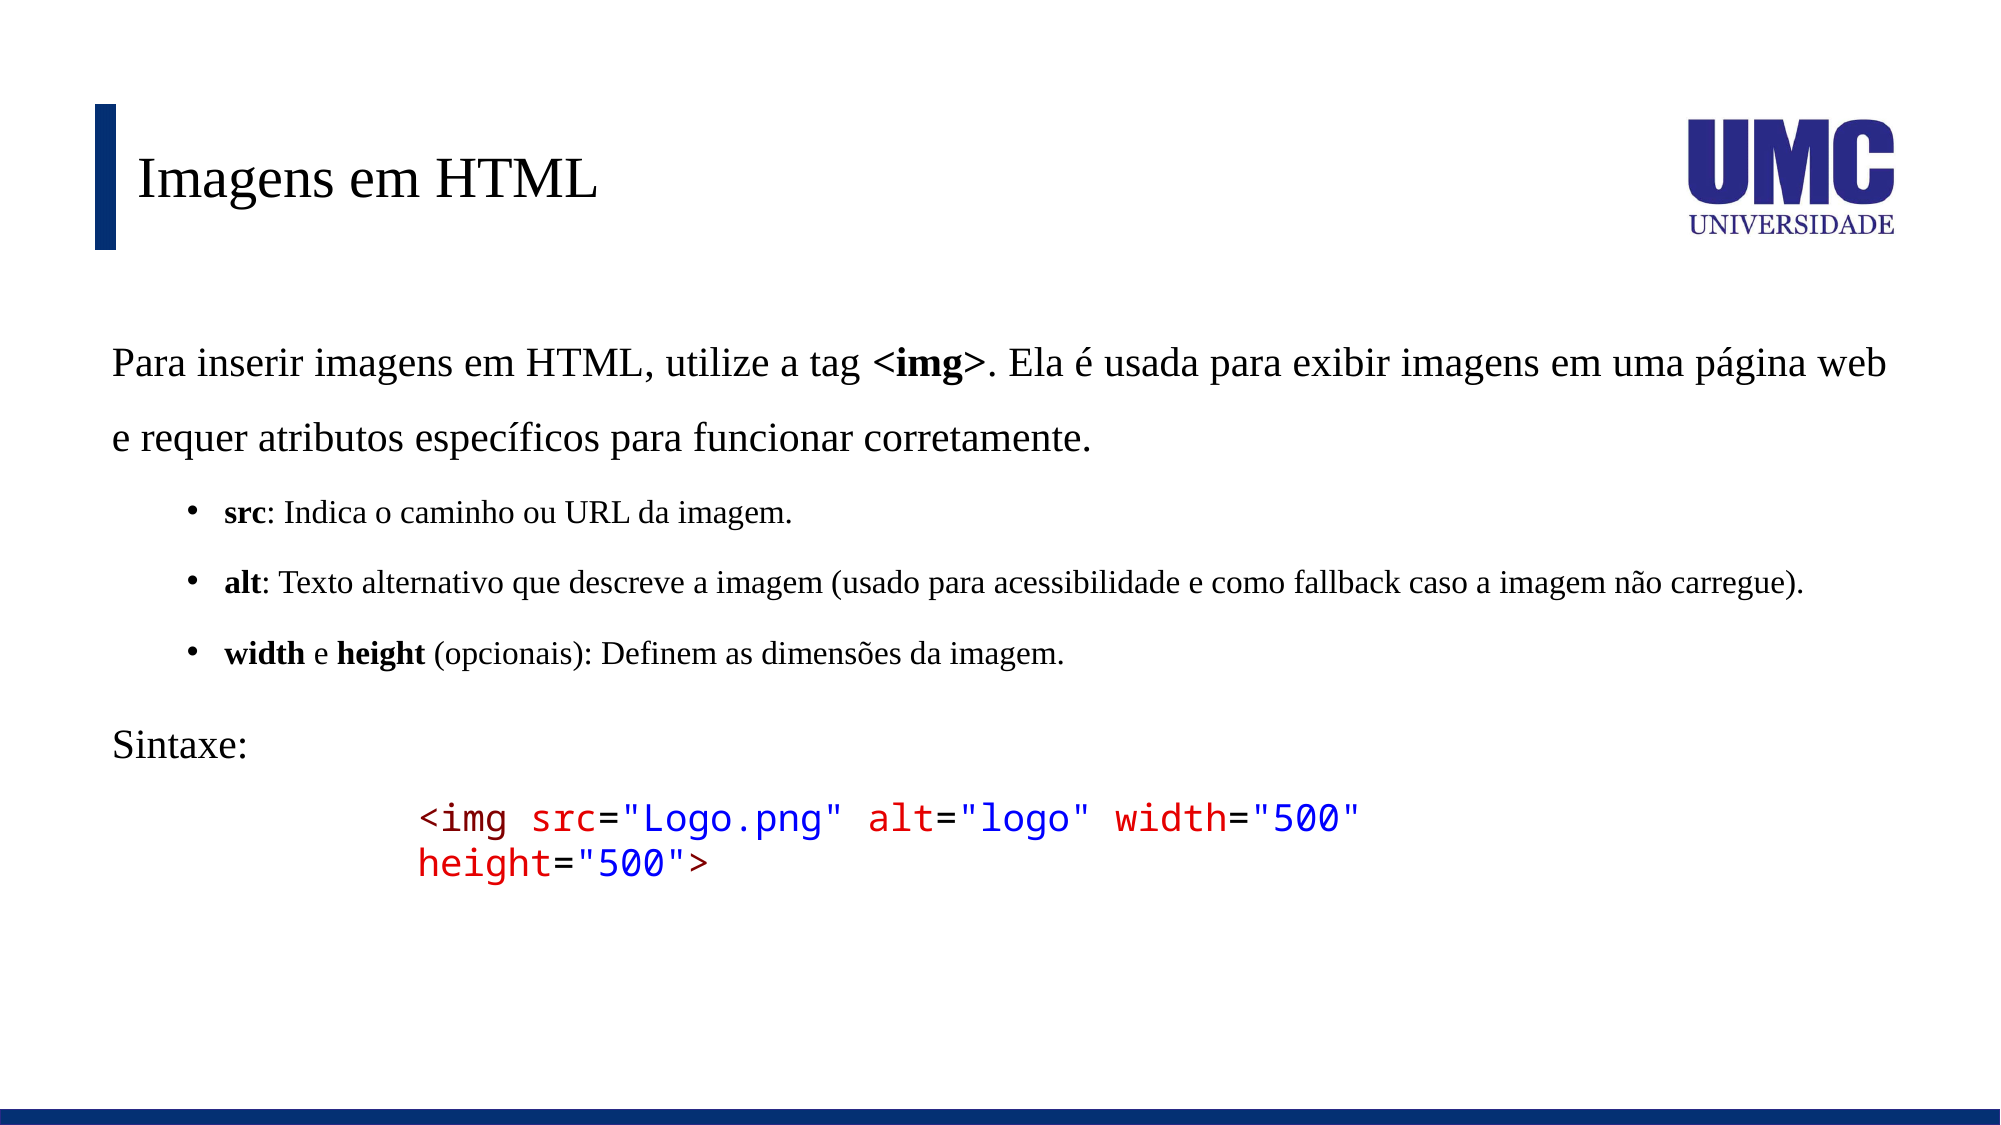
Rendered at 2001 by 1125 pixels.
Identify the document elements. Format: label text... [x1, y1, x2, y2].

picture [95, 104, 116, 250]
title Imagens em HTML [122, 140, 1667, 214]
list Para inserir imagens em HTML, utilize a tag <img>. Ela é usada para exibir imagens em uma página web e requer atributos específicos para funcionar corretamente. src: Indica o caminho ou URL da imagem. alt: Texto alternativo que descreve a imagem (usado para acessibilidade e como fallback caso a imagem não carregue). width e height (opcionais): Definem as dimensões da imagem. Sintaxe: [97, 302, 1903, 788]
text_box <img src="Logo.png" alt="logo" width="500" height="500"> [402, 787, 1598, 892]
picture [1, 1110, 1999, 1124]
picture [1686, 117, 1896, 237]
